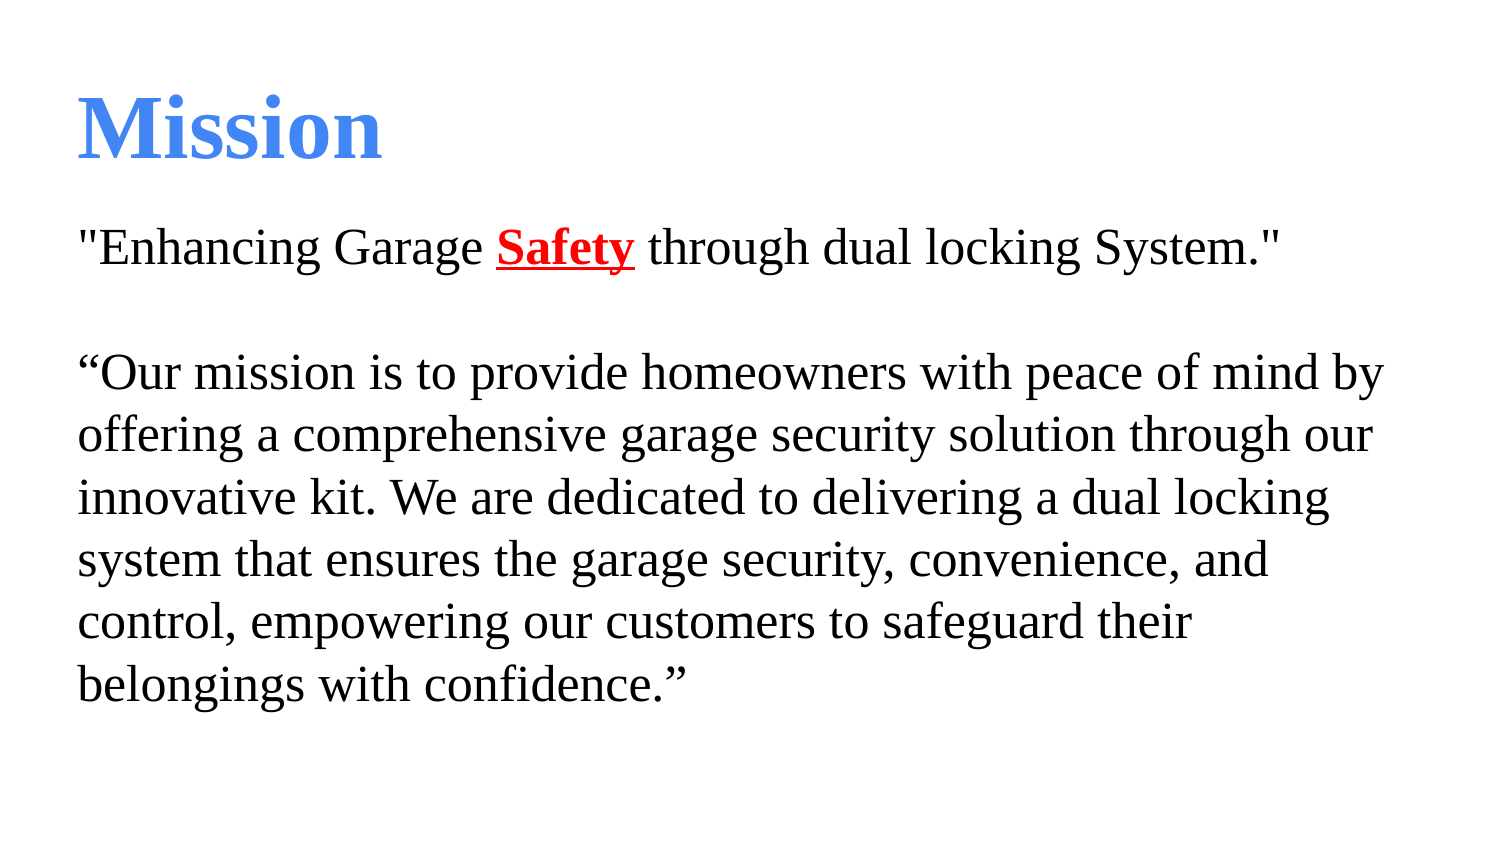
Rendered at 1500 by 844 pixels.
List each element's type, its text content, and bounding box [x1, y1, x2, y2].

text_box "Enhancing Garage Safety through dual locking System." ​ “Our mission is to provide homeowners with peace of mind by offering a comprehensive garage security solution through our innovative kit. We are dedicated to delivering a dual locking system that ensures the garage security, convenience, and control, empowering our customers to safeguard their belongings with confidence.” [62, 197, 1442, 727]
title Mission [62, 51, 750, 189]
